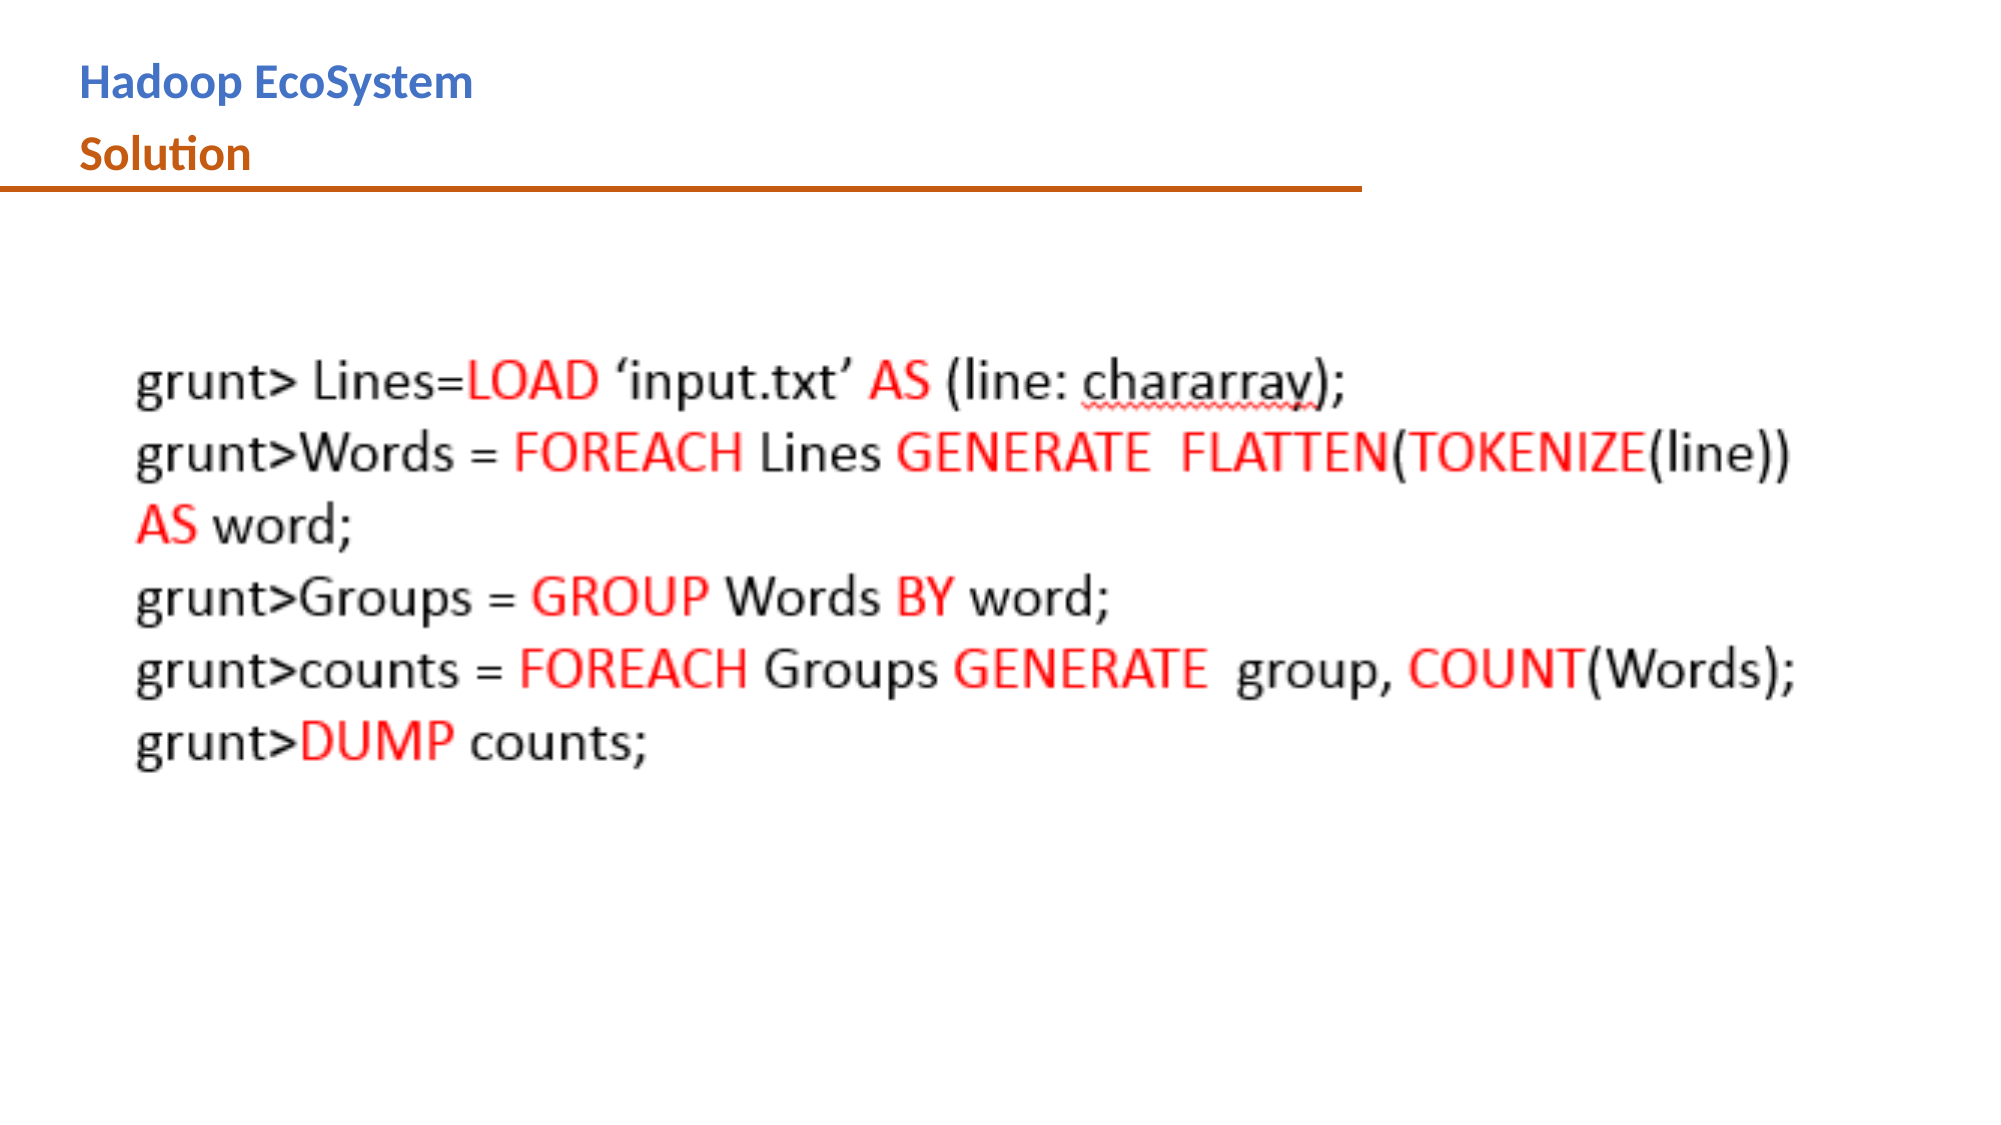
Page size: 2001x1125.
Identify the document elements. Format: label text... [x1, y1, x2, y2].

text_box Hadoop EcoSystem [64, 41, 1295, 113]
picture [106, 343, 1839, 782]
text_box Solution [64, 113, 1377, 189]
